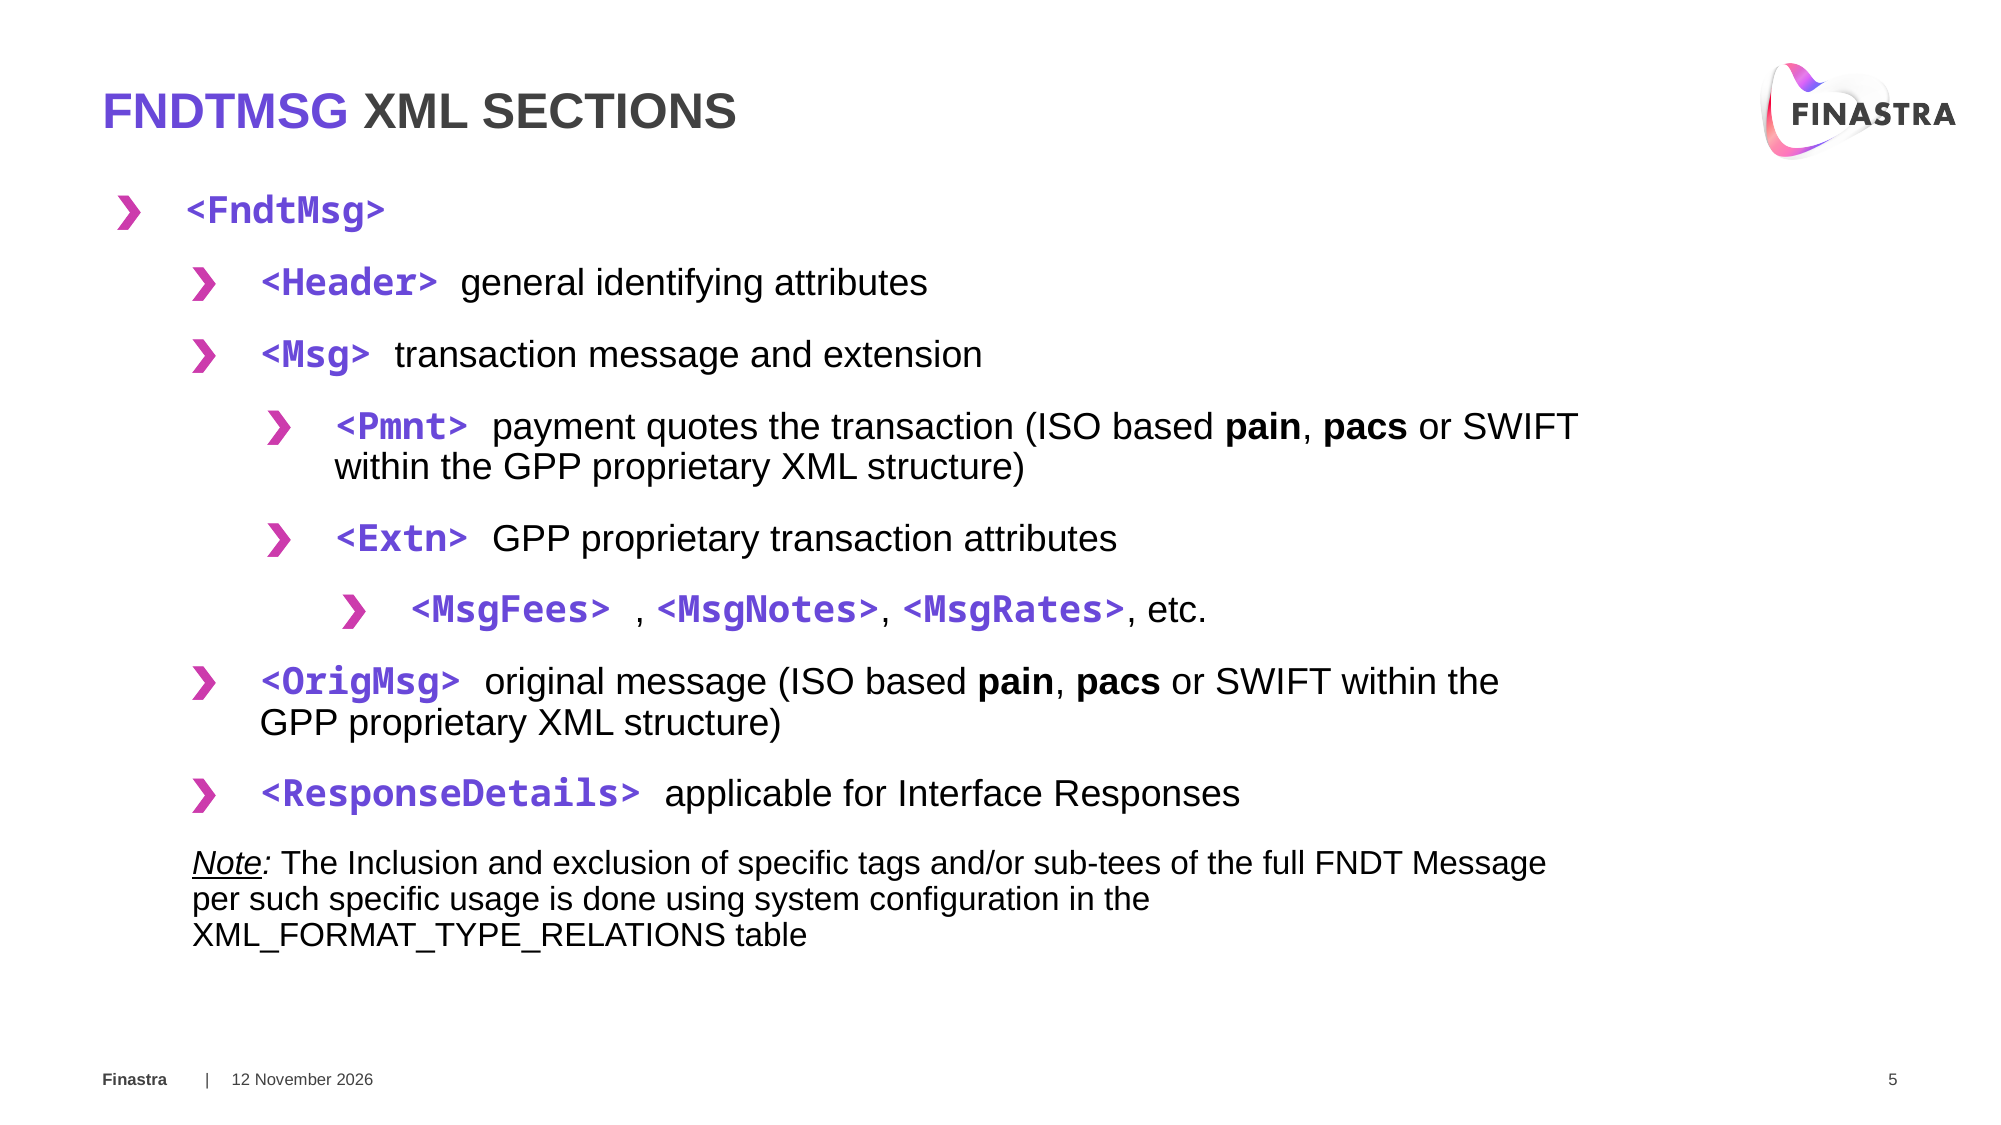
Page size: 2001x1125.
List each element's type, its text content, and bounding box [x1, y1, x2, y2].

picture [267, 404, 291, 445]
title FndtMsg XML Sections [102, 28, 1693, 139]
text_box <FndtMsg> <Header> general identifying attributes <Msg> transaction message and extension <Pmnt> payment quotes the transaction (ISO based pain, pacs or SWIFT within the GPP proprietary XML structure) <Extn> GPP proprietary transaction attributes <MsgFees> , <MsgNotes>, <MsgRates>, etc. <OrigMsg> original message (ISO based pain, pacs or SWIFT within the GPP proprietary XML structure) <ResponseDetails> applicable for Interface Responses Note: The Inclusion and exclusion of specific tags and/or sub-tees of the full FNDT Message per such specific usage is done using system configuration in the XML_FORMAT_TYPE_RELATIONS table [102, 184, 1599, 962]
picture [192, 772, 216, 813]
picture [267, 517, 291, 557]
picture [192, 660, 216, 700]
picture [1760, 63, 1956, 160]
picture [192, 261, 216, 301]
picture [192, 333, 216, 373]
picture [117, 189, 141, 230]
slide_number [231, 1048, 462, 1109]
slide_number 5 [1816, 1048, 1898, 1109]
picture [342, 588, 366, 629]
